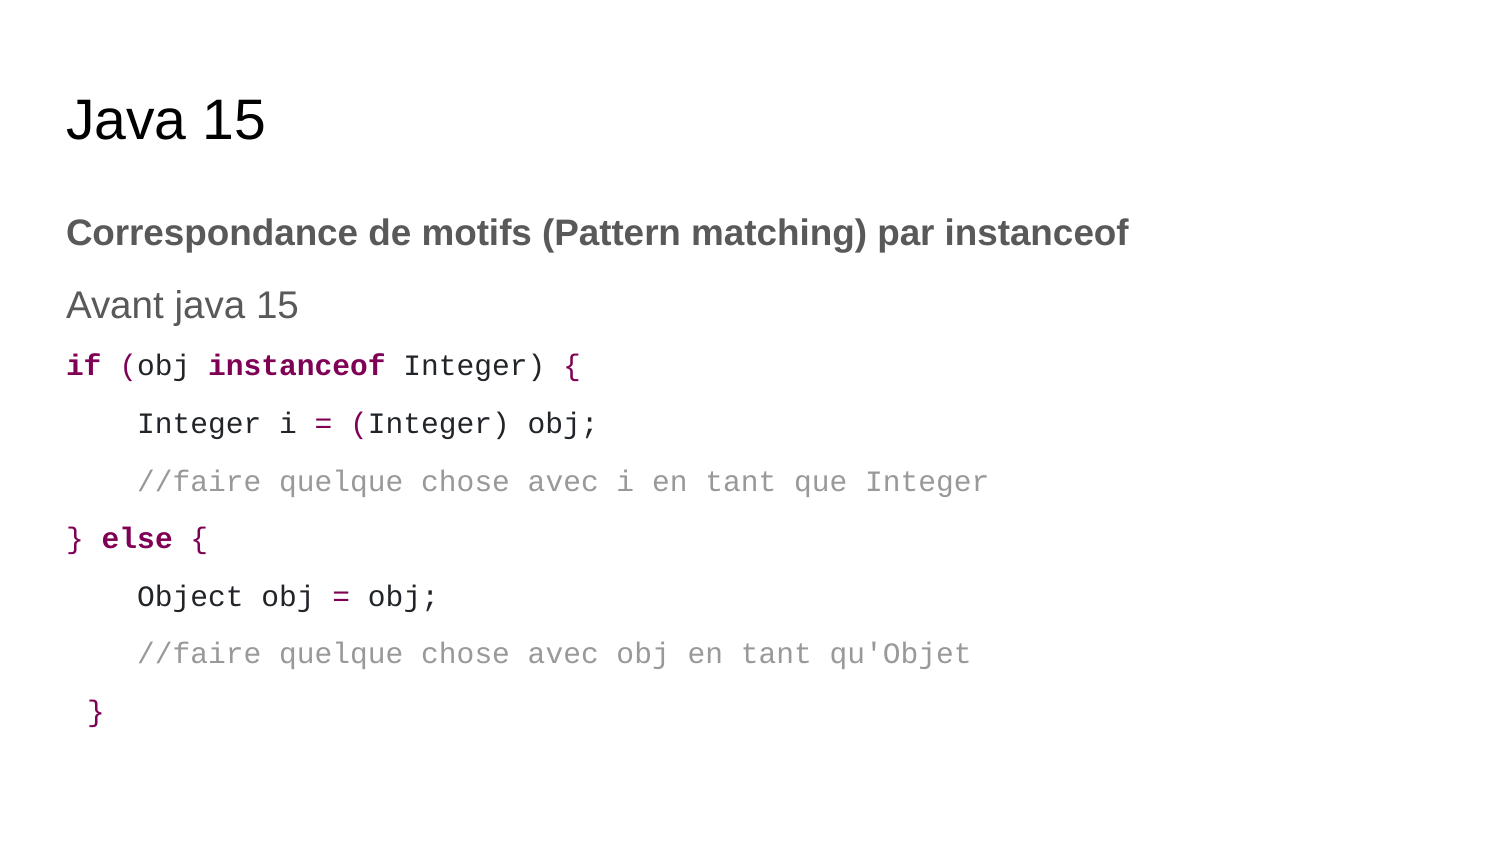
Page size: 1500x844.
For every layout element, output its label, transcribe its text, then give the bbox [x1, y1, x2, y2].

list Correspondance de motifs (Pattern matching) par instanceof Avant java 15 if (obj instanceof Integer) { Integer i = (Integer) obj; //faire quelque chose avec i en tant que Integer } else { Object obj = obj; //faire quelque chose avec obj en tant qu'Objet } [51, 189, 1449, 750]
title Java 15 [51, 72, 1449, 167]
